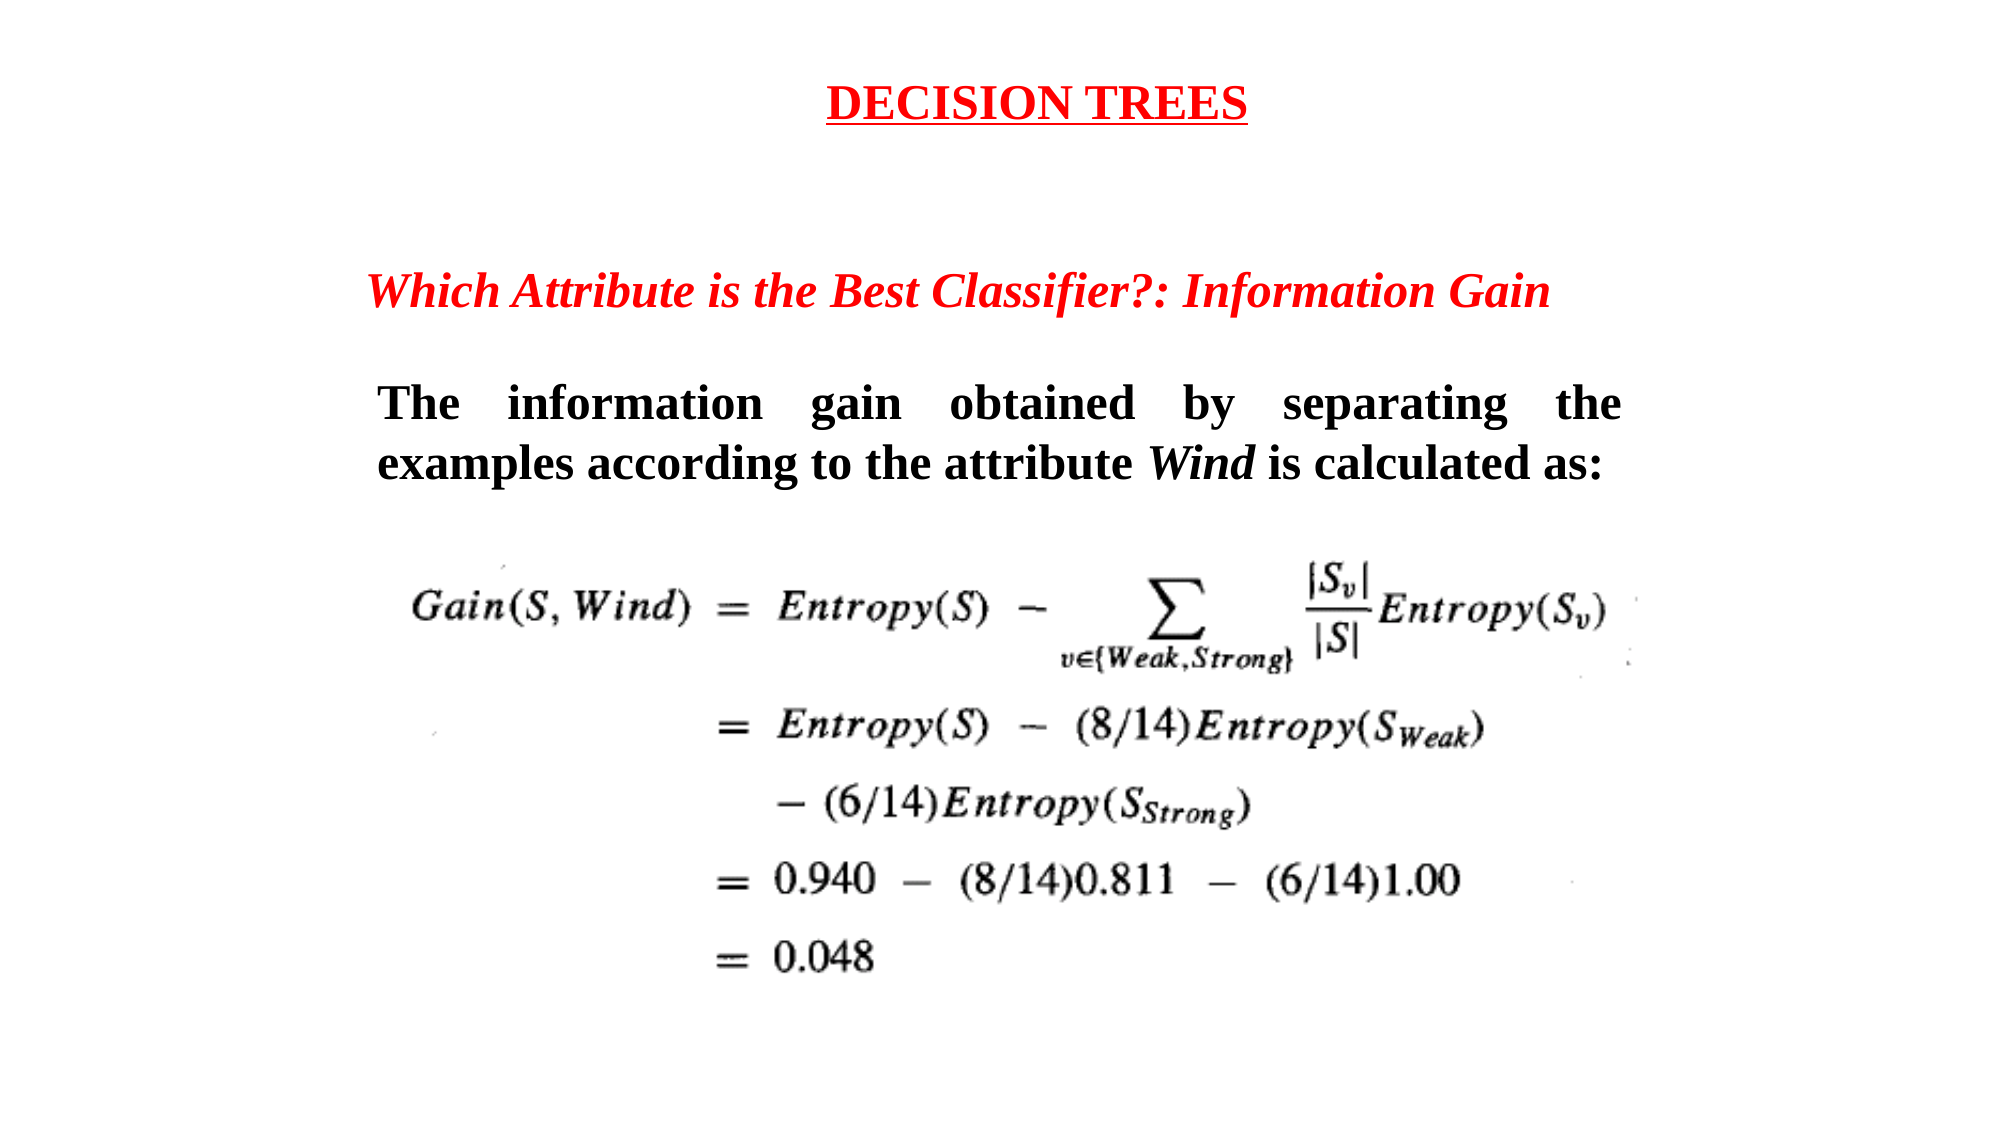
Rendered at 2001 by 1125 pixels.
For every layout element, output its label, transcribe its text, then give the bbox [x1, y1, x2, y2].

picture [374, 542, 1651, 985]
text_box Which Attribute is the Best Classifier?: Information Gain [349, 249, 1692, 325]
text_box The information gain obtained by separating the examples according to the attribute Wind is calculated as: [362, 362, 1638, 498]
text_box DECISION TREES [375, 62, 1700, 138]
